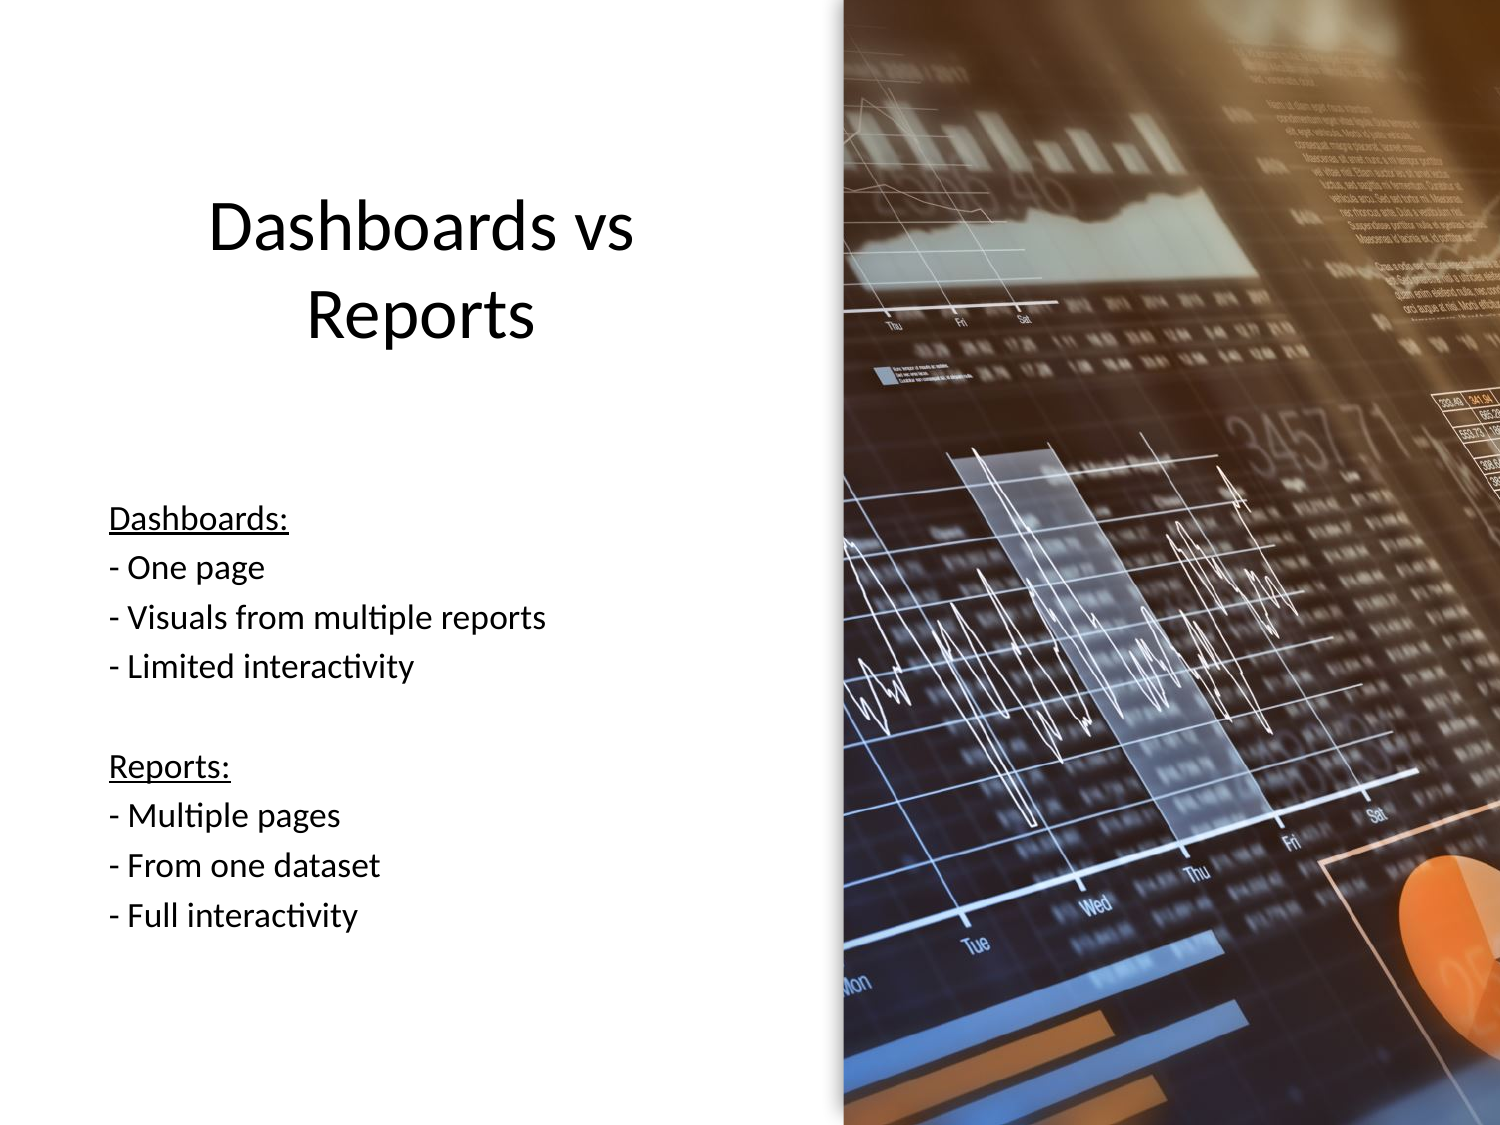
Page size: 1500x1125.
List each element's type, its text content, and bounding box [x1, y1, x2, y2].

picture [843, 0, 1500, 1125]
list Dashboards: - One page - Visuals from multiple reports - Limited interactivity Reports: - Multiple pages - From one dataset - Full interactivity [93, 405, 750, 1024]
text_box [0, 0, 837, 1125]
title Dashboards vs Reports [93, 125, 750, 405]
